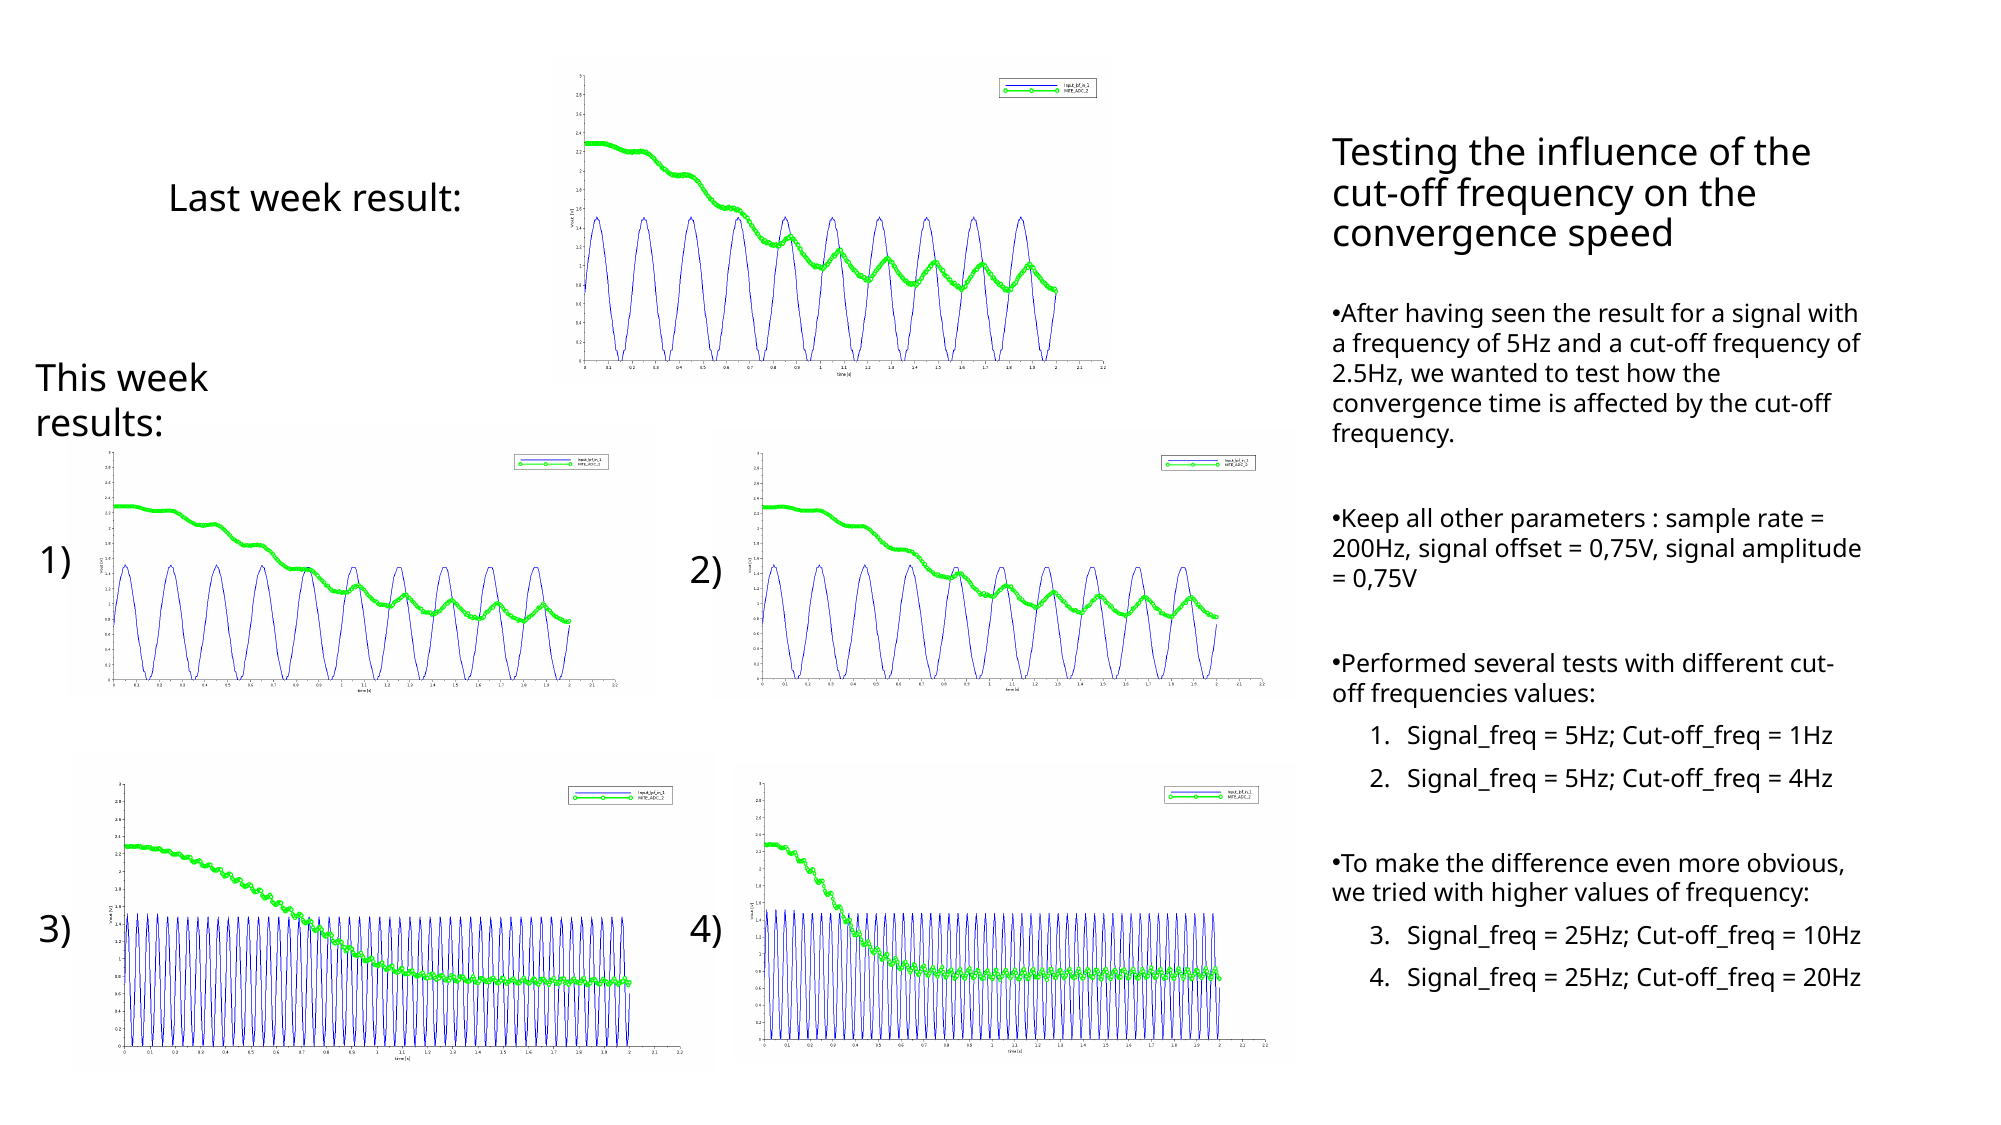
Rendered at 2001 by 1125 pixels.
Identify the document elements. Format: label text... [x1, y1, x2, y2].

text_box Testing the influence of the cut-off frequency on the convergence speed After having seen the result for a signal with a frequency of 5Hz and a cut-off frequency of 2.5Hz, we wanted to test how the convergence time is affected by the cut-off frequency. Keep all other parameters : sample rate = 200Hz, signal offset = 0,75V, signal amplitude = 0,75V Performed several tests with different cut-off frequencies values: Signal_freq = 5Hz; Cut-off_freq = 1Hz Signal_freq = 5Hz; Cut-off_freq = 4Hz To make the difference even more obvious, we tried with higher values of frequency: Signal_freq = 25Hz; Cut-off_freq = 10Hz Signal_freq = 25Hz; Cut-off_freq = 20Hz [1317, 52, 1879, 1073]
picture [67, 423, 654, 695]
text_box 4) [716, 897, 731, 958]
text_box 1) [23, 528, 67, 589]
text_box This week results: [20, 346, 361, 497]
picture [551, 52, 1113, 387]
text_box Last week result: [153, 166, 494, 272]
picture [710, 428, 1297, 700]
picture [731, 763, 1297, 1062]
text_box 3) [23, 897, 72, 958]
text_box 2) [674, 538, 710, 599]
picture [72, 750, 716, 1075]
